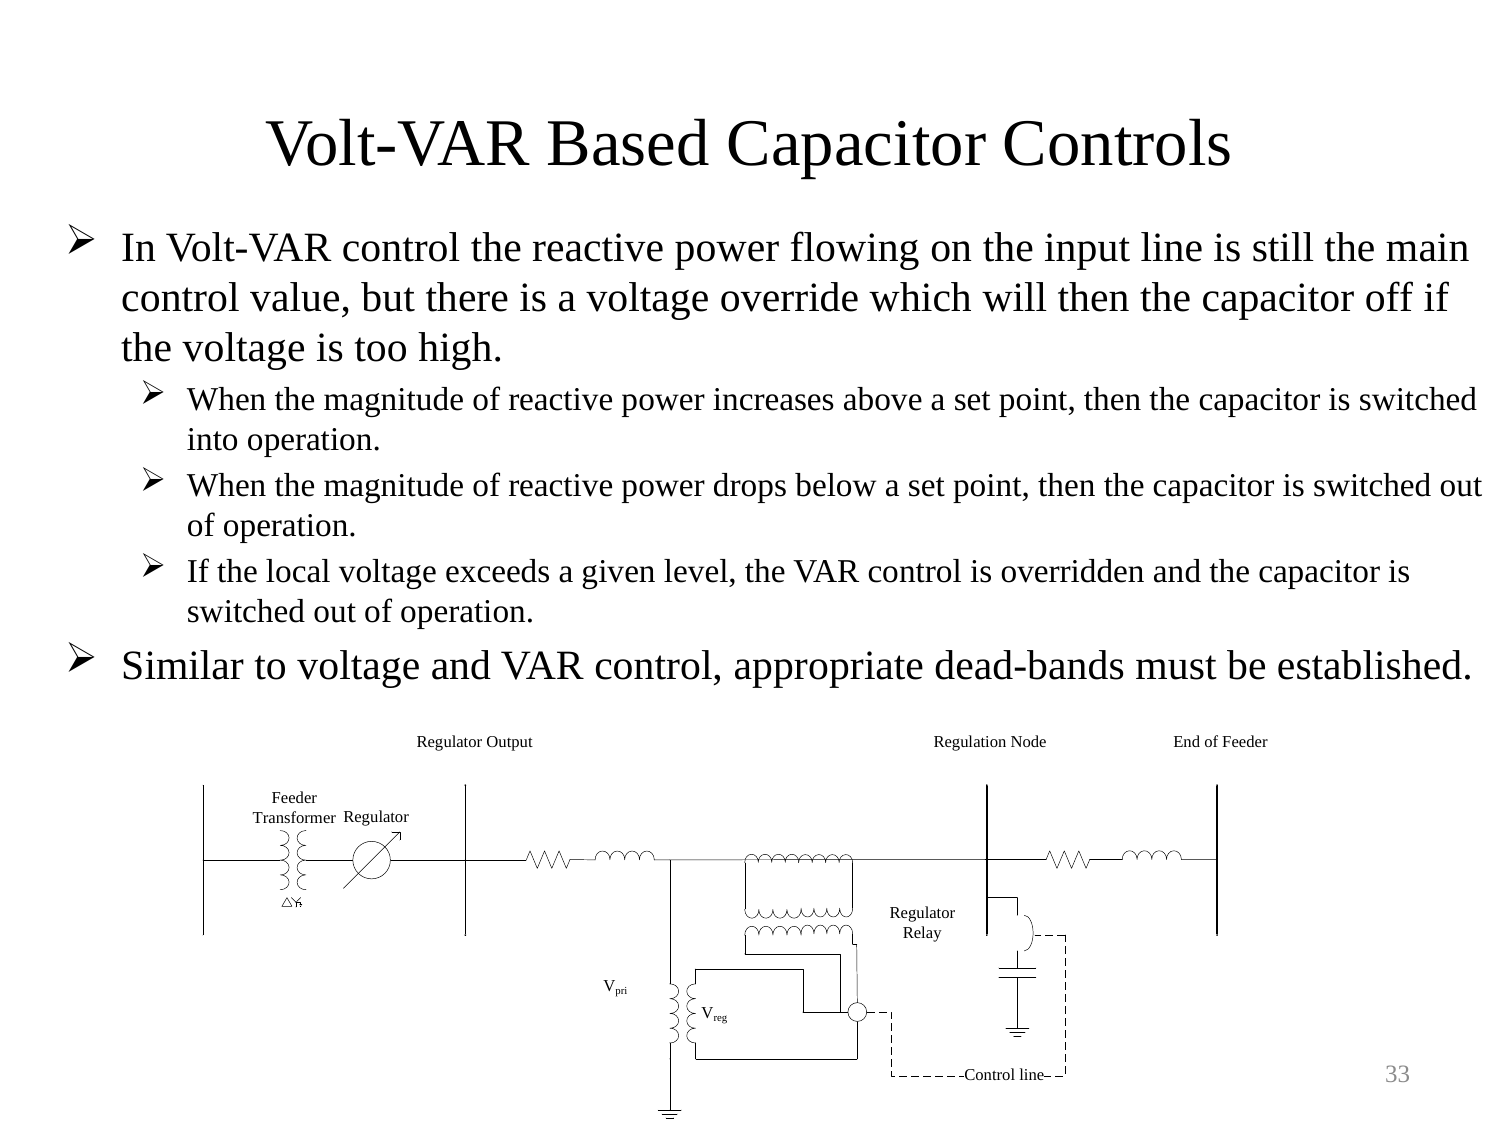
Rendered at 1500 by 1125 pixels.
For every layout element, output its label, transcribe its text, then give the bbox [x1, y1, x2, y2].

title Volt-VAR Based Capacitor Controls [75, 45, 1425, 212]
picture [199, 724, 1319, 1122]
slide_number 33 [1323, 1042, 1425, 1103]
list In Volt-VAR control the reactive power flowing on the input line is still the main control value, but there is a voltage override which will then the capacitor off if the voltage is too high. When the magnitude of reactive power increases above a set point, then the capacitor is switched into operation. When the magnitude of reactive power drops below a set point, then the capacitor is switched out of operation. If the local voltage exceeds a given level, the VAR control is overridden and the capacitor is switched out of operation. Similar to voltage and VAR control, appropriate dead-bands must be established. [50, 212, 1500, 955]
